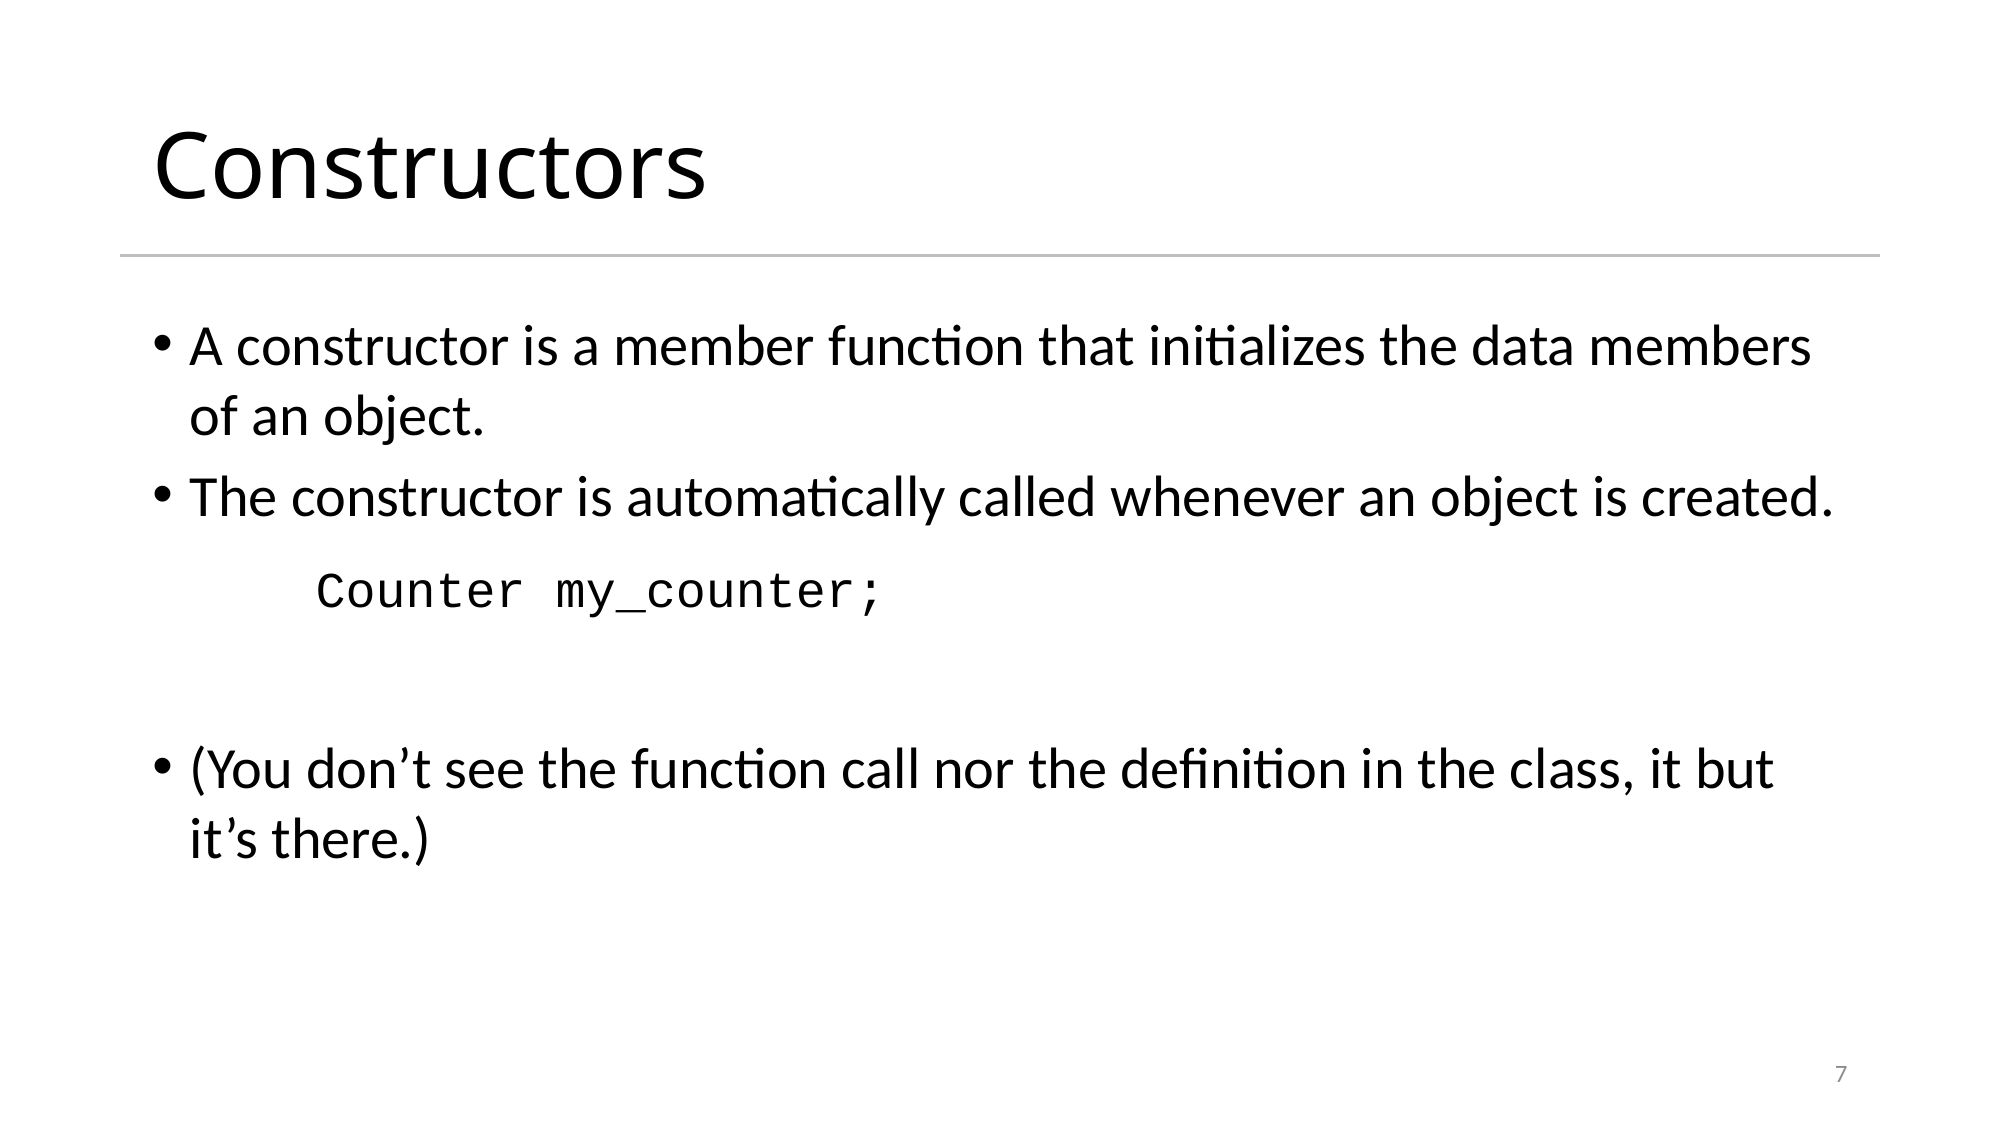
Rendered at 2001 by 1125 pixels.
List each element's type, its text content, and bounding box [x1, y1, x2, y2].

list A constructor is a member function that initializes the data members of an object. The constructor is automatically called whenever an object is created. Counter my_counter; (You don’t see the function call nor the definition in the class, it but it’s there.) [137, 299, 1863, 1014]
title Constructors [137, 59, 1863, 278]
slide_number 7 [1412, 1042, 1863, 1103]
